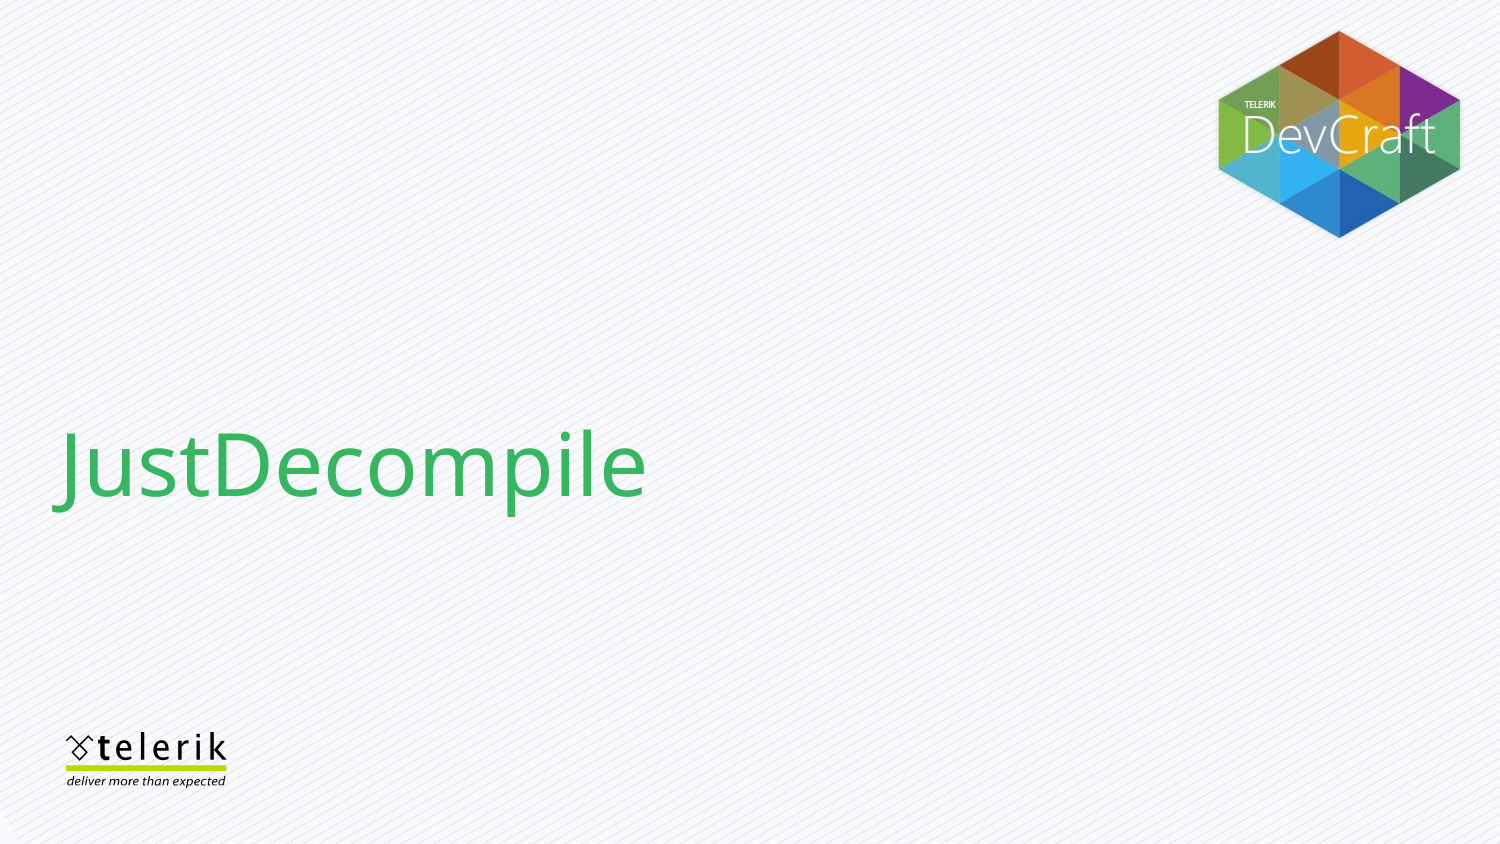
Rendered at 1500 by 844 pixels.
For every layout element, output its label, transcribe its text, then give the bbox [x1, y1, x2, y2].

list JustDecompile [44, 334, 1231, 589]
picture [0, 0, 1500, 844]
